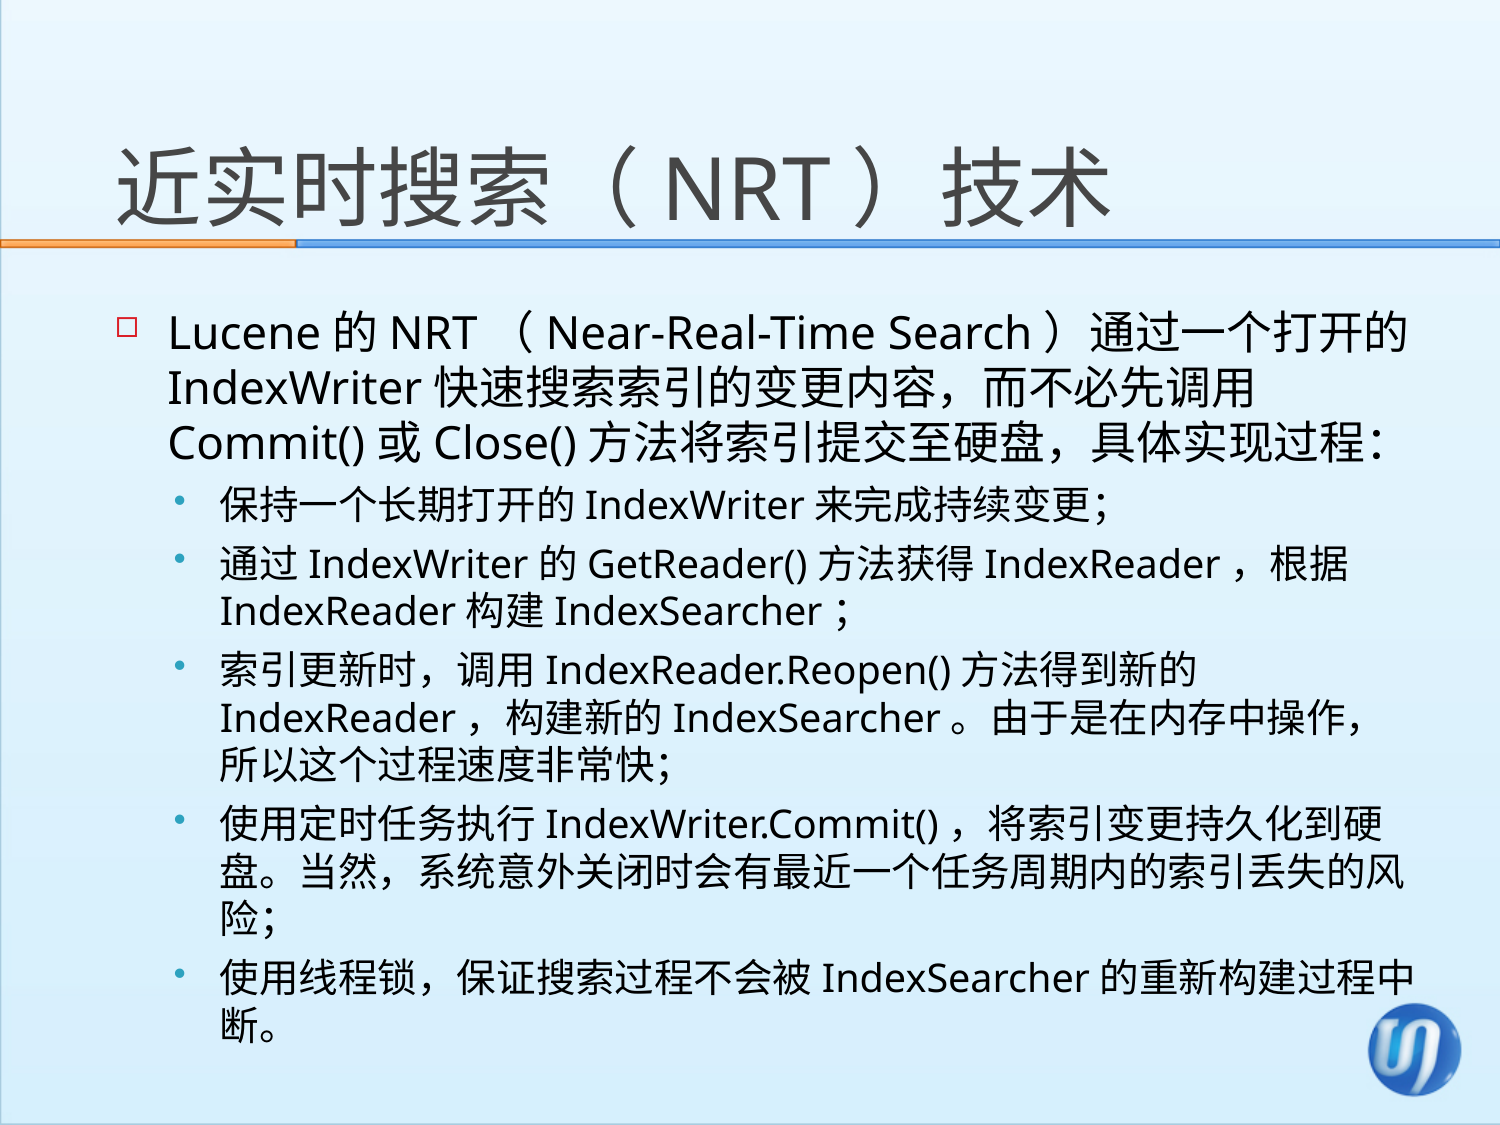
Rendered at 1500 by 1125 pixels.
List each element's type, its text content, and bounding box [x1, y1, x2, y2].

title 近实时搜索（NRT）技术 [99, 25, 1438, 247]
list Lucene的NRT（Near-Real-Time Search）通过一个打开的IndexWriter快速搜索索引的变更内容，而不必先调用Commit()或Close()方法将索引提交至硬盘，具体实现过程： 保持一个长期打开的IndexWriter来完成持续变更； 通过IndexWriter的GetReader()方法获得IndexReader，根据IndexReader构建IndexSearcher； 索引更新时，调用IndexReader.Reopen()方法得到新的IndexReader，构建新的IndexSearcher。由于是在内存中操作，所以这个过程速度非常快； 使用定时任务执行IndexWriter.Commit()，将索引变更持久化到硬盘。当然，系统意外关闭时会有最近一个任务周期内的索引丢失的风险； 使用线程锁，保证搜索过程不会被IndexSearcher的重新构建过程中断。 [99, 295, 1438, 1013]
picture [0, 0, 1500, 1125]
